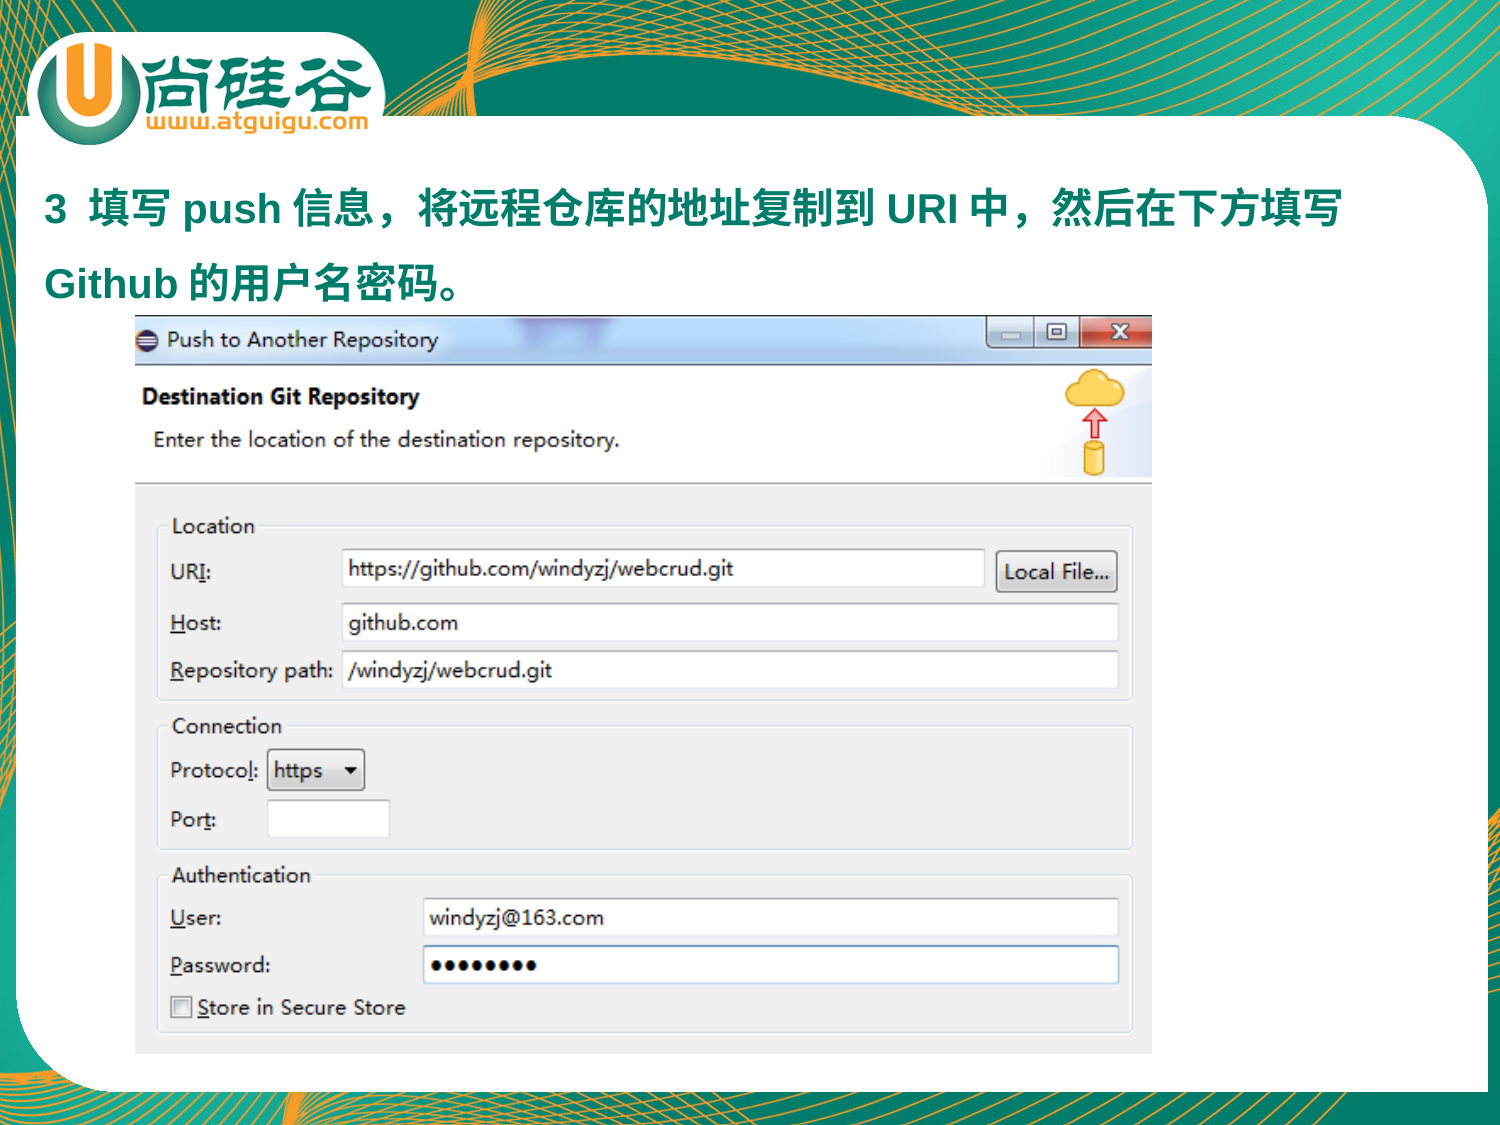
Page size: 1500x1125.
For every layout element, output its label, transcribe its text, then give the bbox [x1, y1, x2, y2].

text_box 3 填写push信息，将远程仓库的地址复制到URI中，然后在下方填写Github的用户名密码。 [29, 148, 1500, 314]
picture [0, 0, 1500, 1125]
